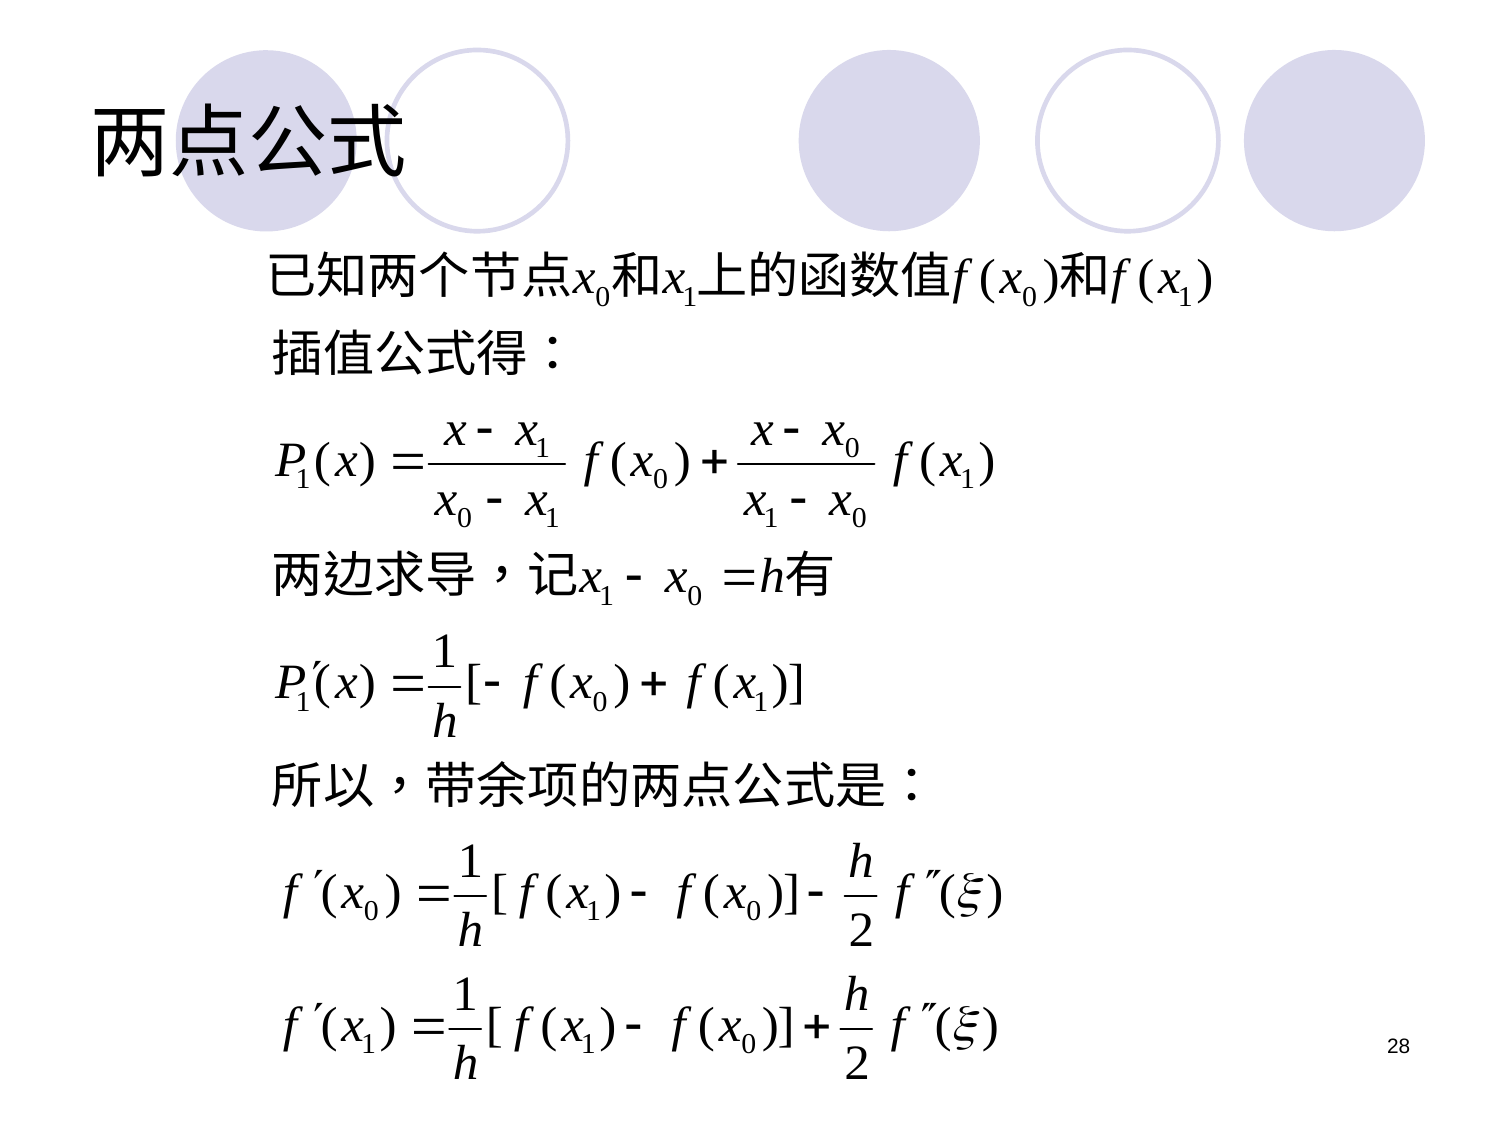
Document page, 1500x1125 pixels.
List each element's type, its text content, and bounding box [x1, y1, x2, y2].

slide_number 28 [1074, 1024, 1426, 1101]
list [265, 243, 1223, 1091]
title 两点公式 [75, 45, 1425, 233]
